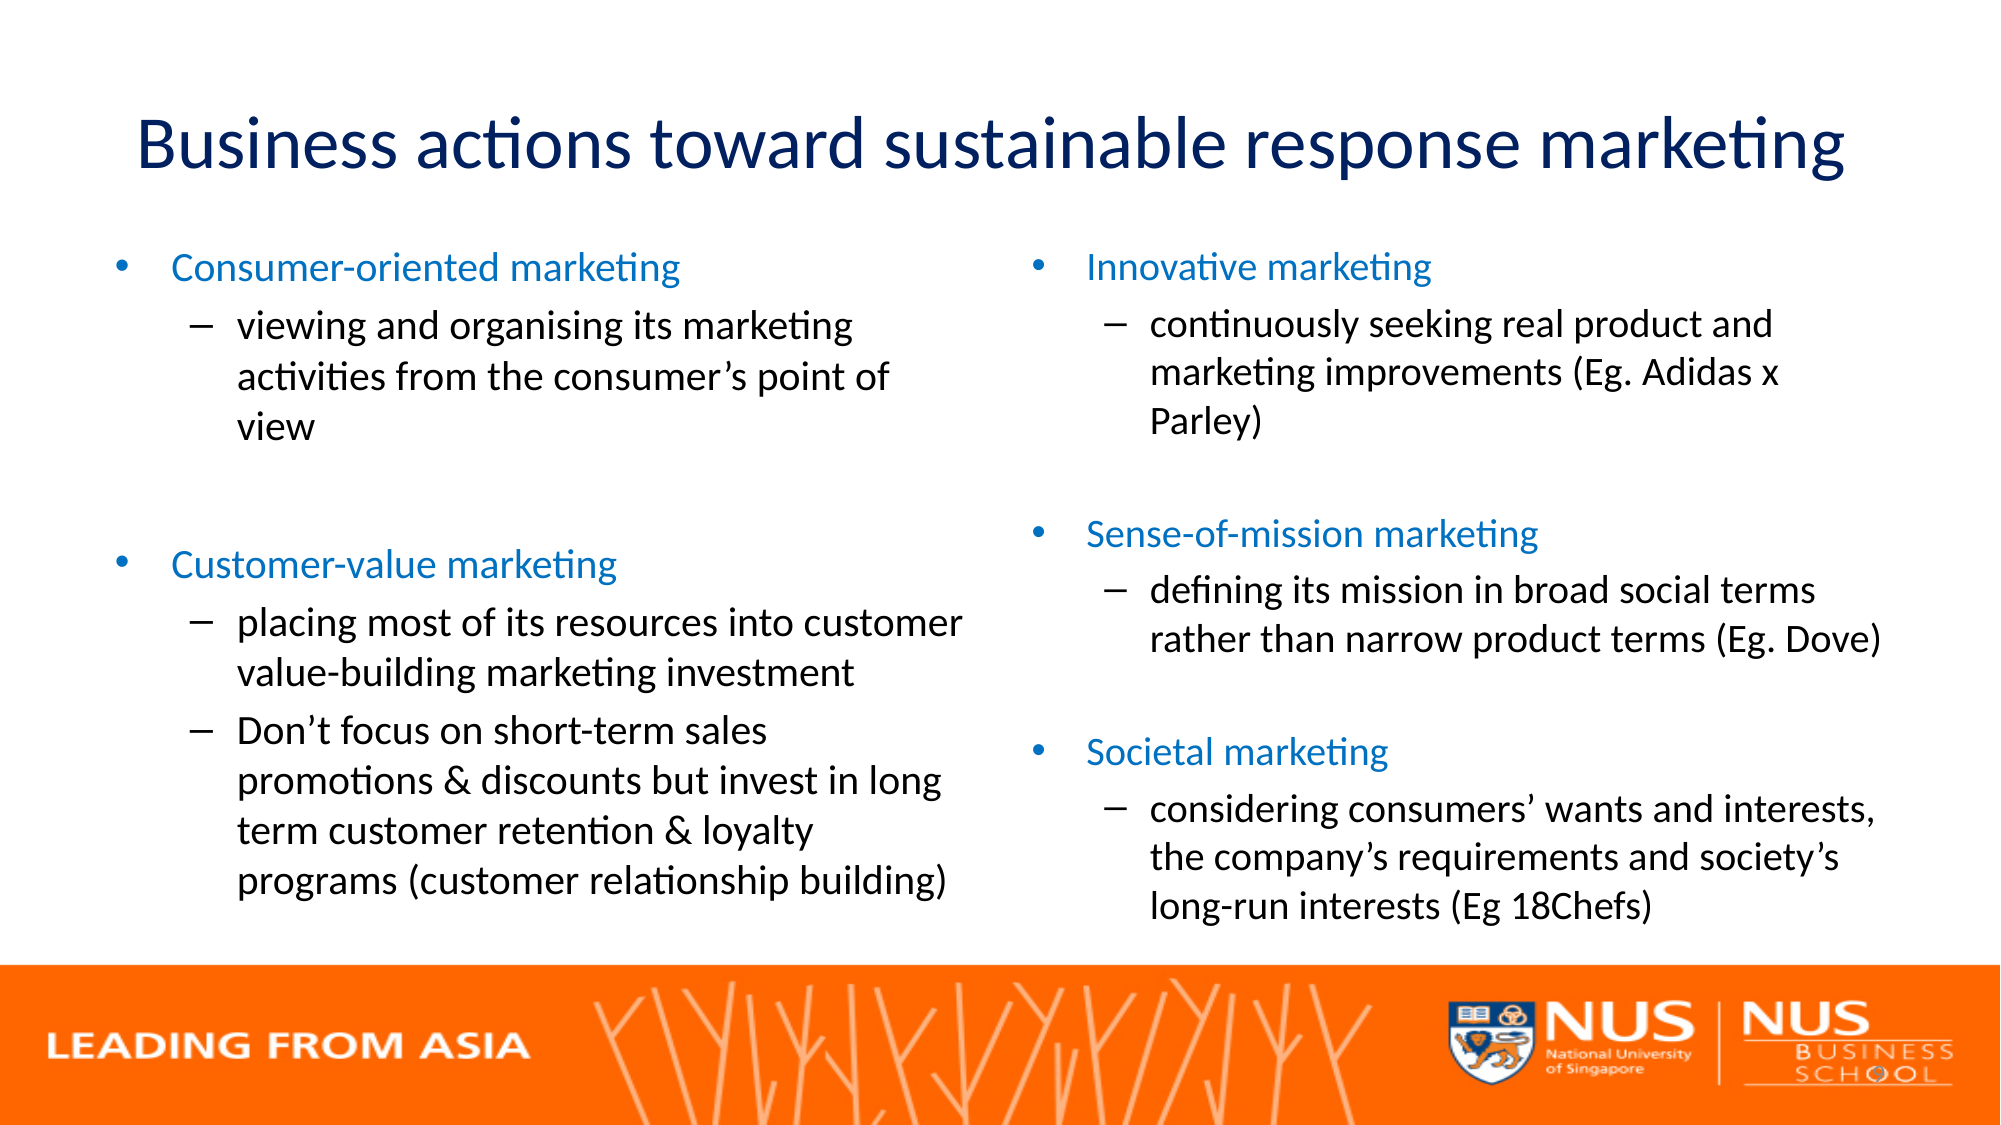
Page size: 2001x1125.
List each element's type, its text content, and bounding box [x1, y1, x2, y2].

slide_number 9 [1433, 1042, 1900, 1103]
list Innovative marketing continuously seeking real product and marketing improvements (Eg. Adidas x Parley) Sense-of-mission marketing defining its mission in broad social terms rather than narrow product terms (Eg. Dove) Societal marketing considering consumers’ wants and interests, the company’s requirements and society’s long-run interests (Eg 18Chefs) [1016, 232, 1900, 975]
list Consumer-oriented marketing viewing and organising its marketing activities from the consumer’s point of view Customer-value marketing placing most of its resources into customer value-building marketing investment Don’t focus on short-term sales promotions & discounts but invest in long term customer retention & loyalty programs (customer relationship building) [99, 232, 984, 975]
picture [0, 0, 2000, 1125]
title Business actions toward sustainable response marketing [99, 45, 1900, 233]
